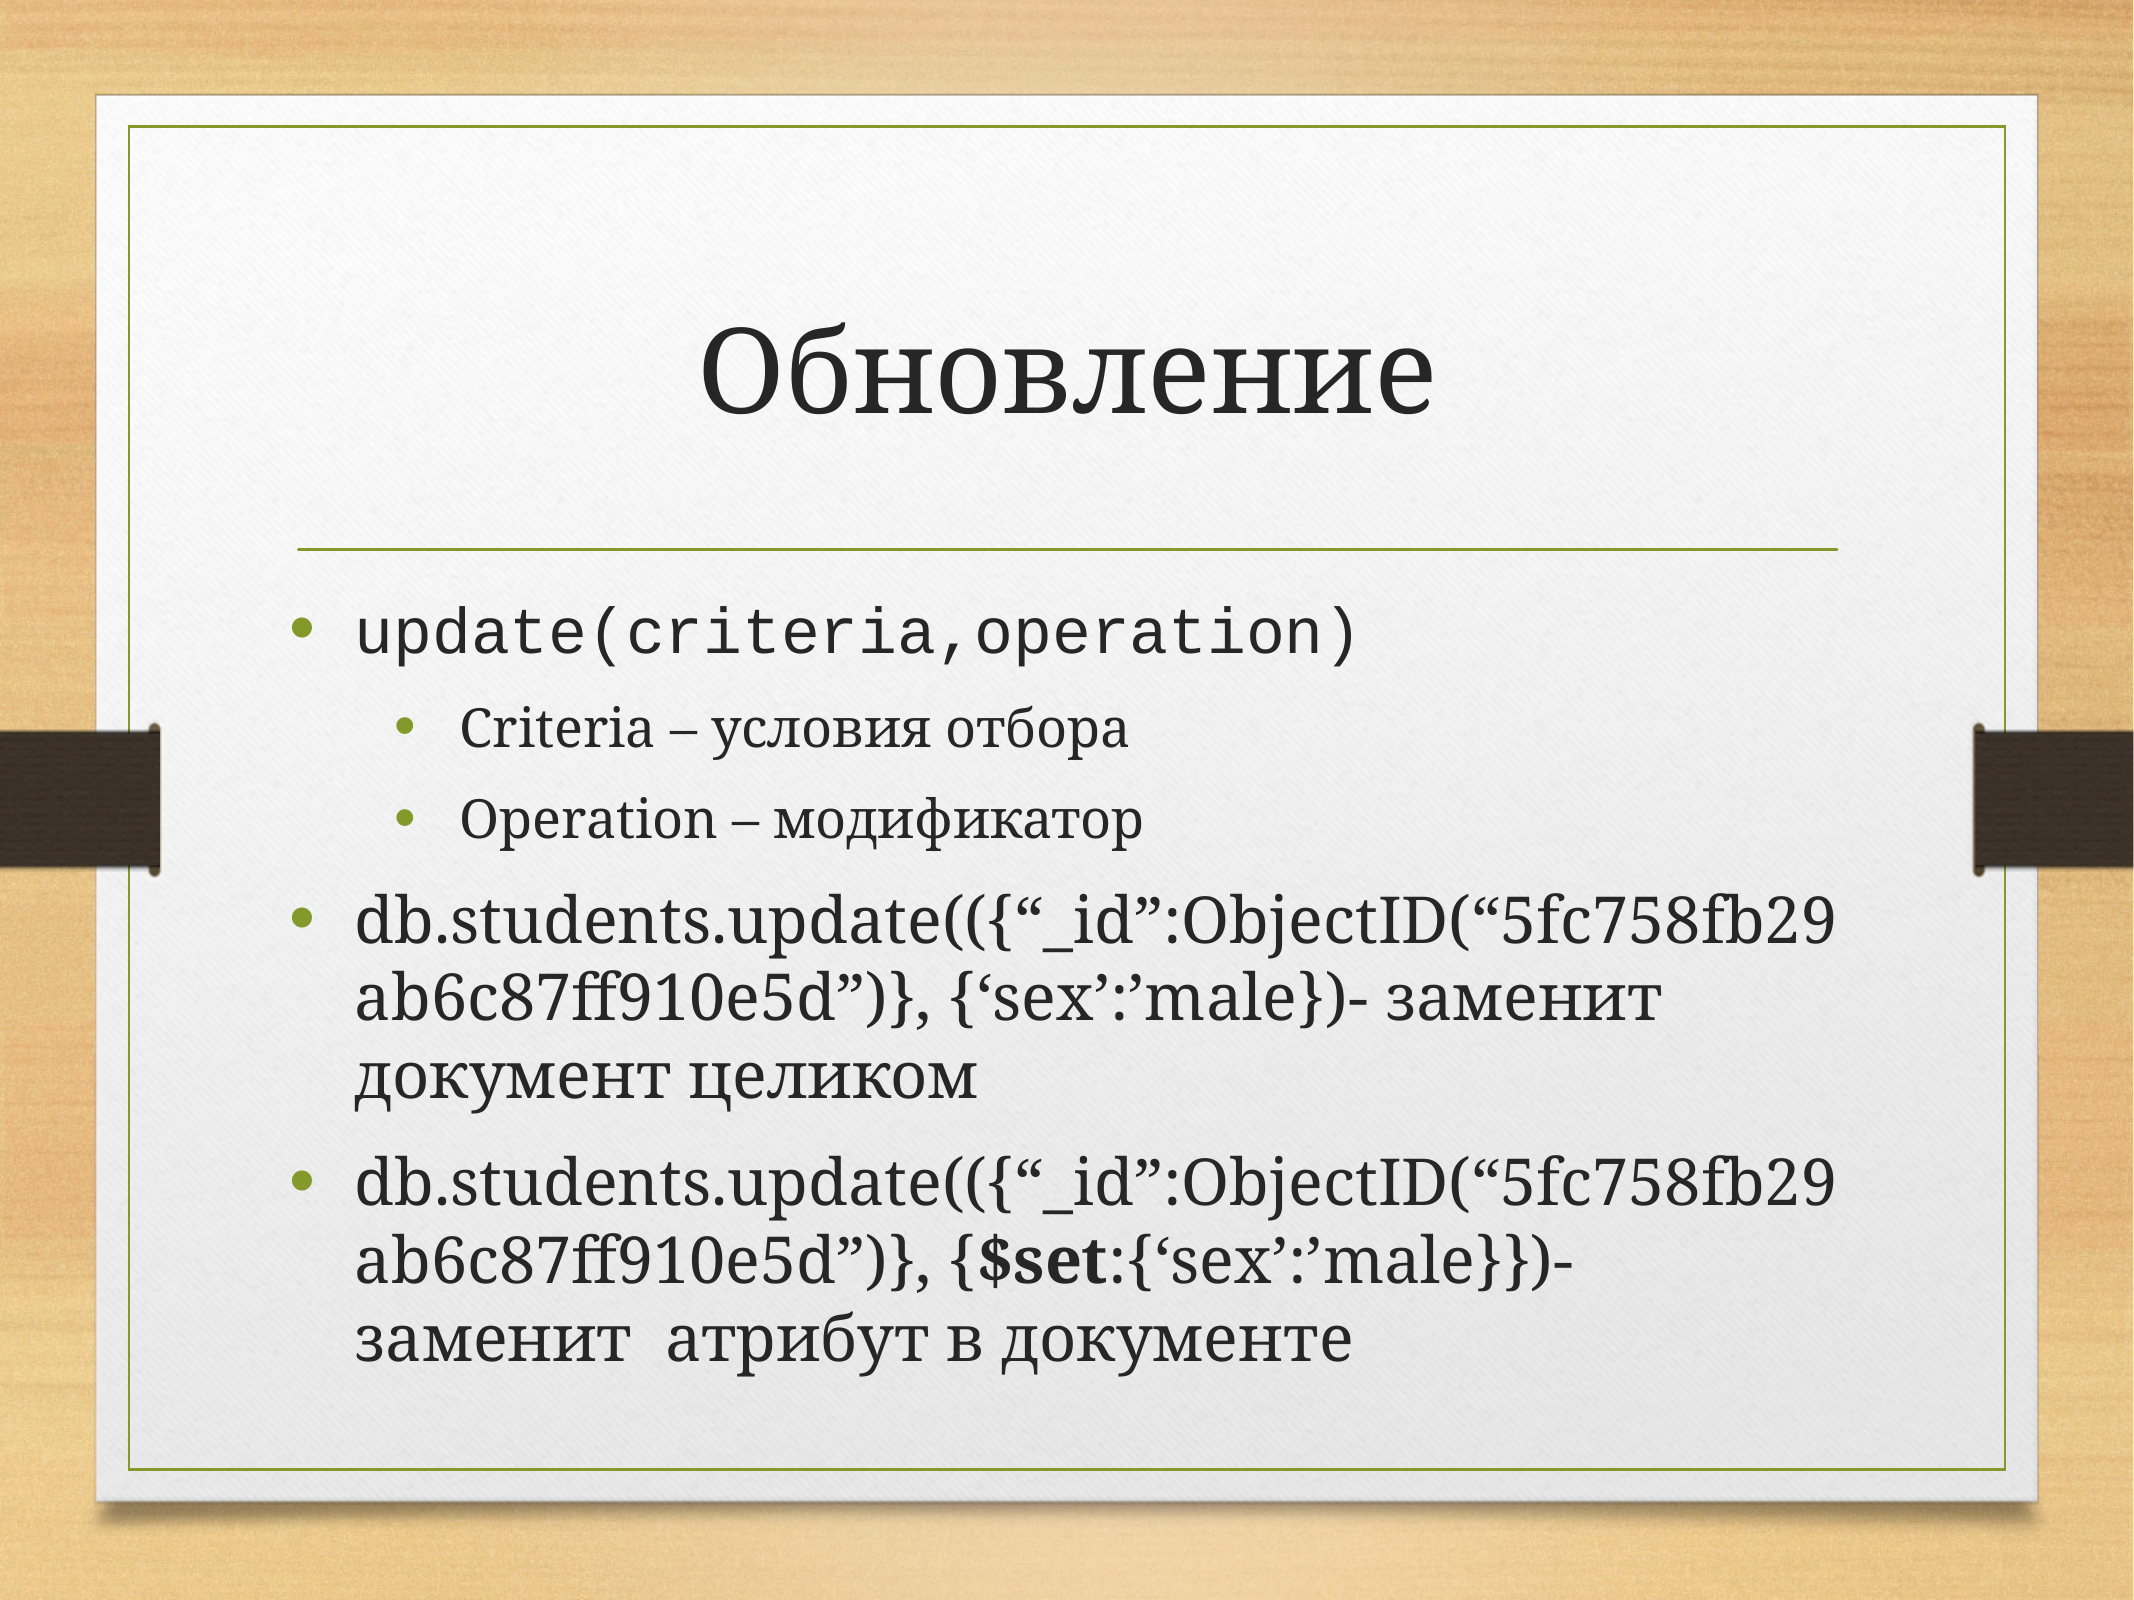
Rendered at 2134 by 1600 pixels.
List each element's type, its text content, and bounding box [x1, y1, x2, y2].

title Обновление [274, 213, 1861, 518]
picture [0, 0, 2134, 1600]
list update(criteria,operation) Criteria – условия отбора Operation – модификатор db.students.update(({“_id”:ObjectID(“5fc758fb29ab6c87ff910e5d”)}, {‘sex’:’male})- заменит документ целиком db.students.update(({“_id”:ObjectID(“5fc758fb29ab6c87ff910e5d”)}, {$set:{‘sex’:’male}})- заменит атрибут в документe [274, 580, 1861, 1385]
